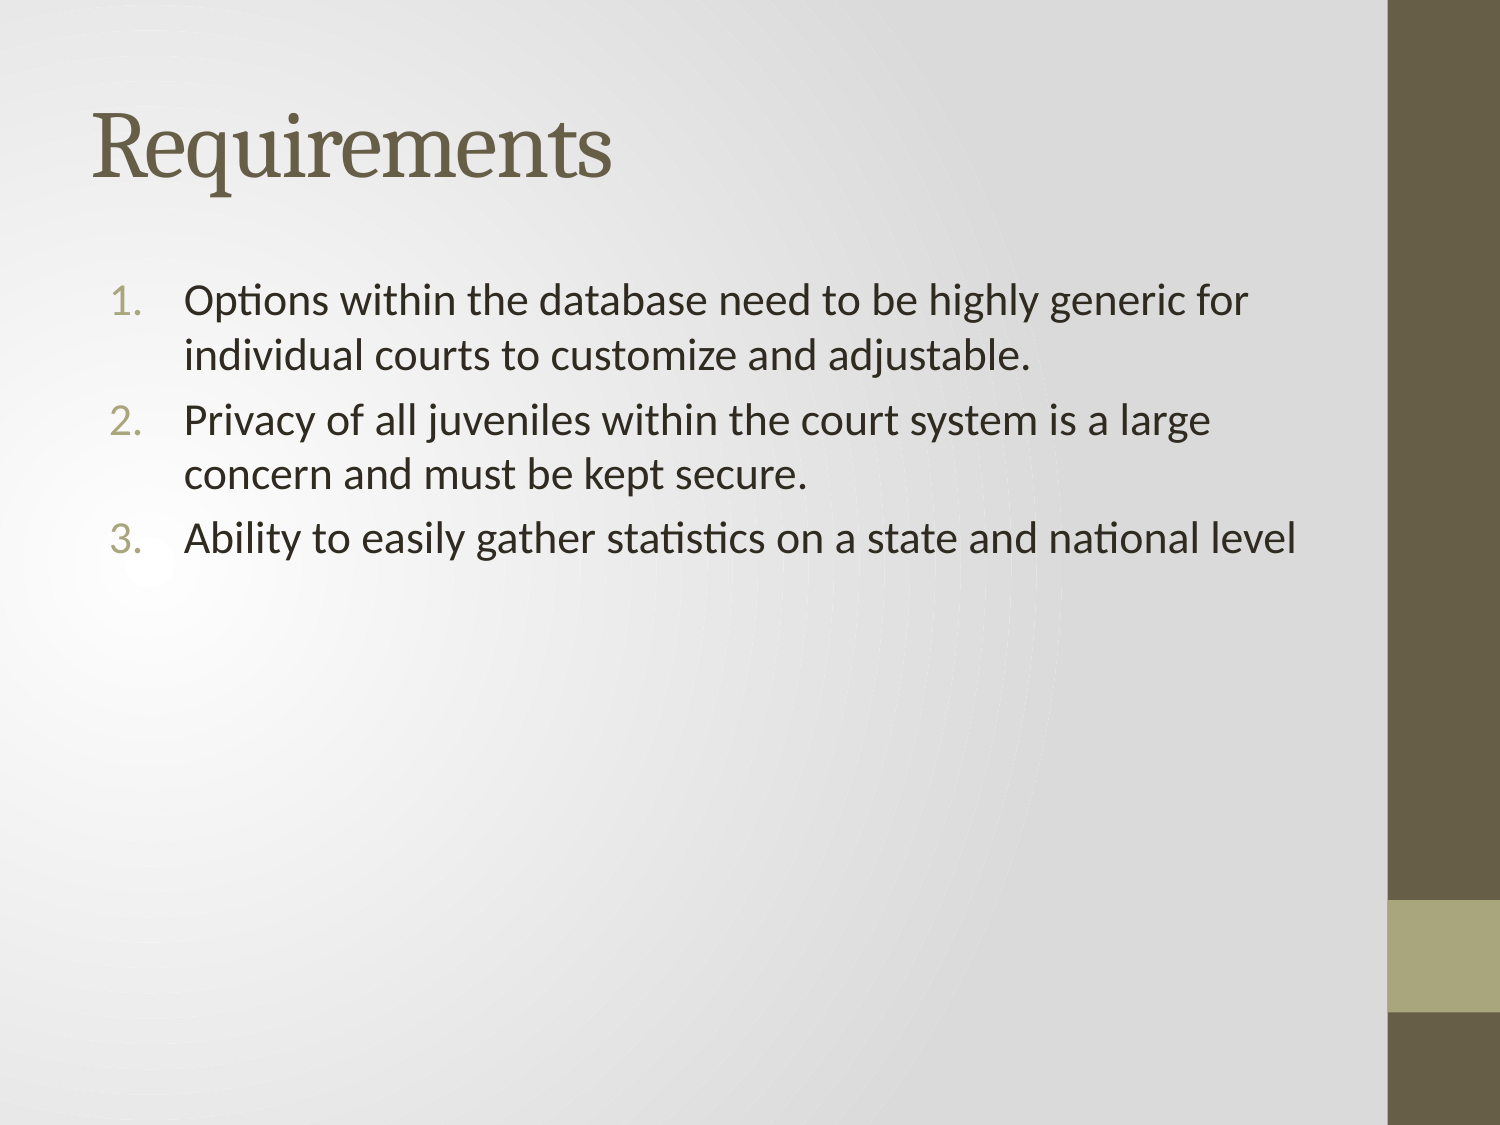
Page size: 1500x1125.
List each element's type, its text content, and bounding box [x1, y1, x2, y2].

title Requirements [75, 45, 1325, 233]
list Options within the database need to be highly generic for individual courts to customize and adjustable. Privacy of all juveniles within the court system is a large concern and must be kept secure. Ability to easily gather statistics on a state and national level [75, 262, 1325, 1050]
